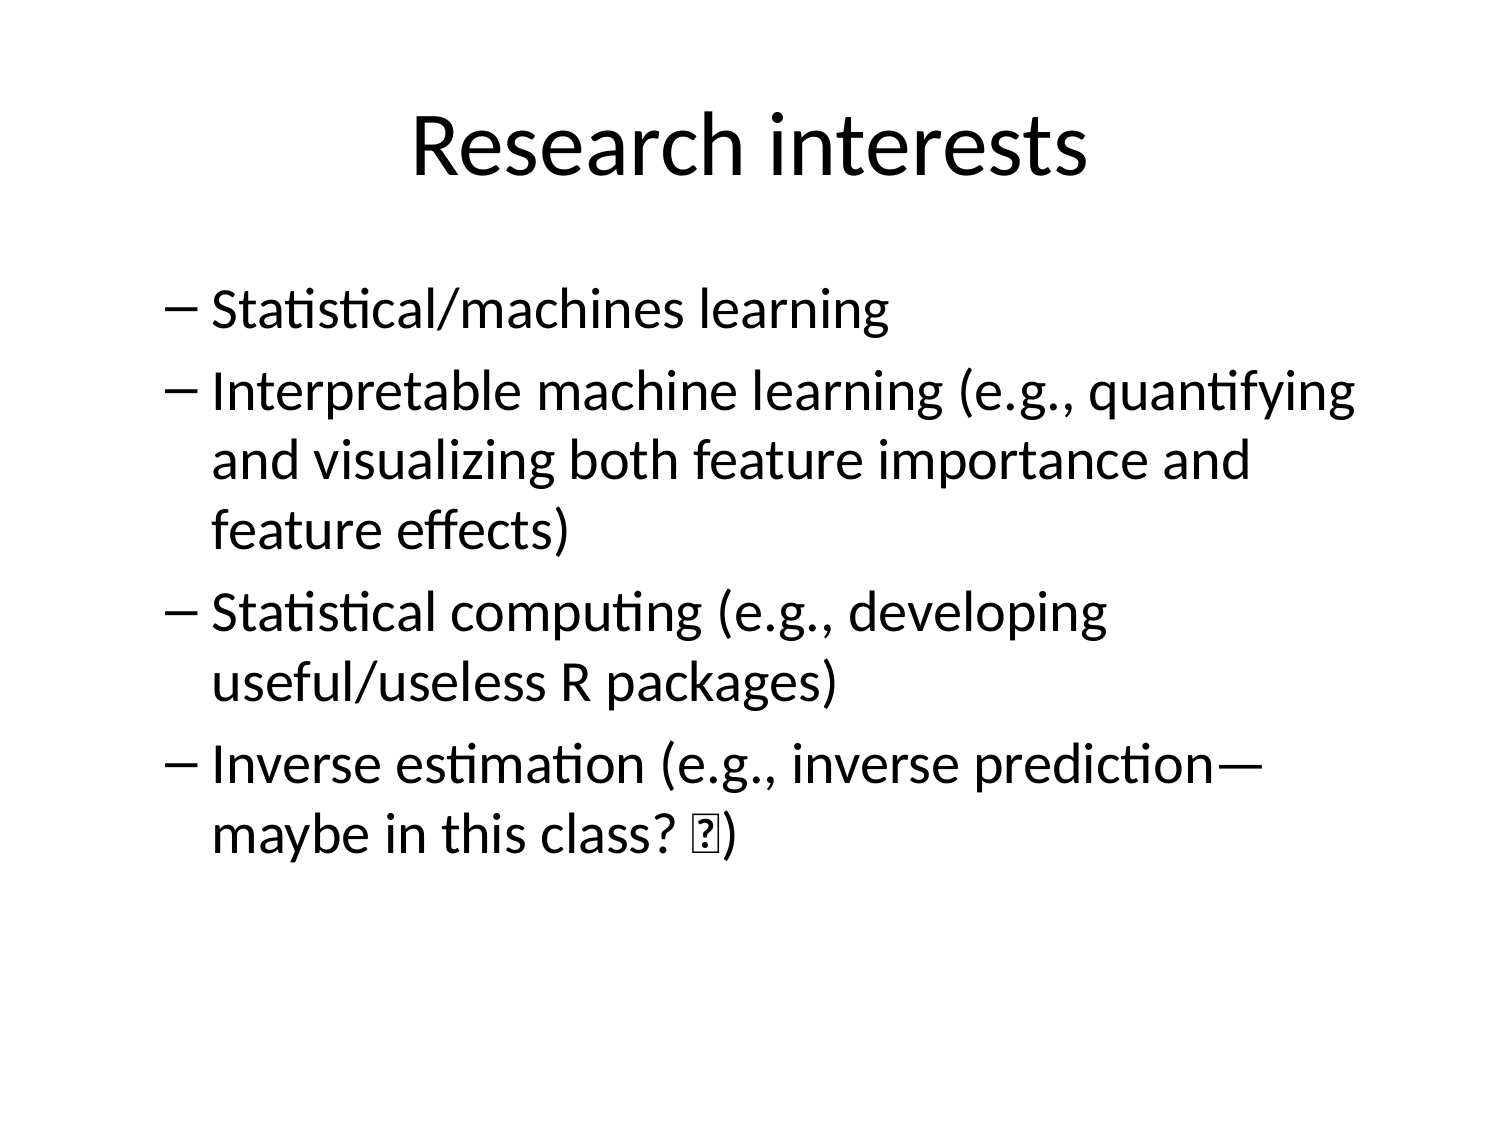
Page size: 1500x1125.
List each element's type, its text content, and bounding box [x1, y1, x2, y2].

title Research interests [75, 45, 1425, 233]
list Statistical/machines learning Interpretable machine learning (e.g., quantifying and visualizing both feature importance and feature effects) Statistical computing (e.g., developing useful/useless R packages) Inverse estimation (e.g., inverse prediction—maybe in this class? 🤔) [75, 262, 1425, 1005]
